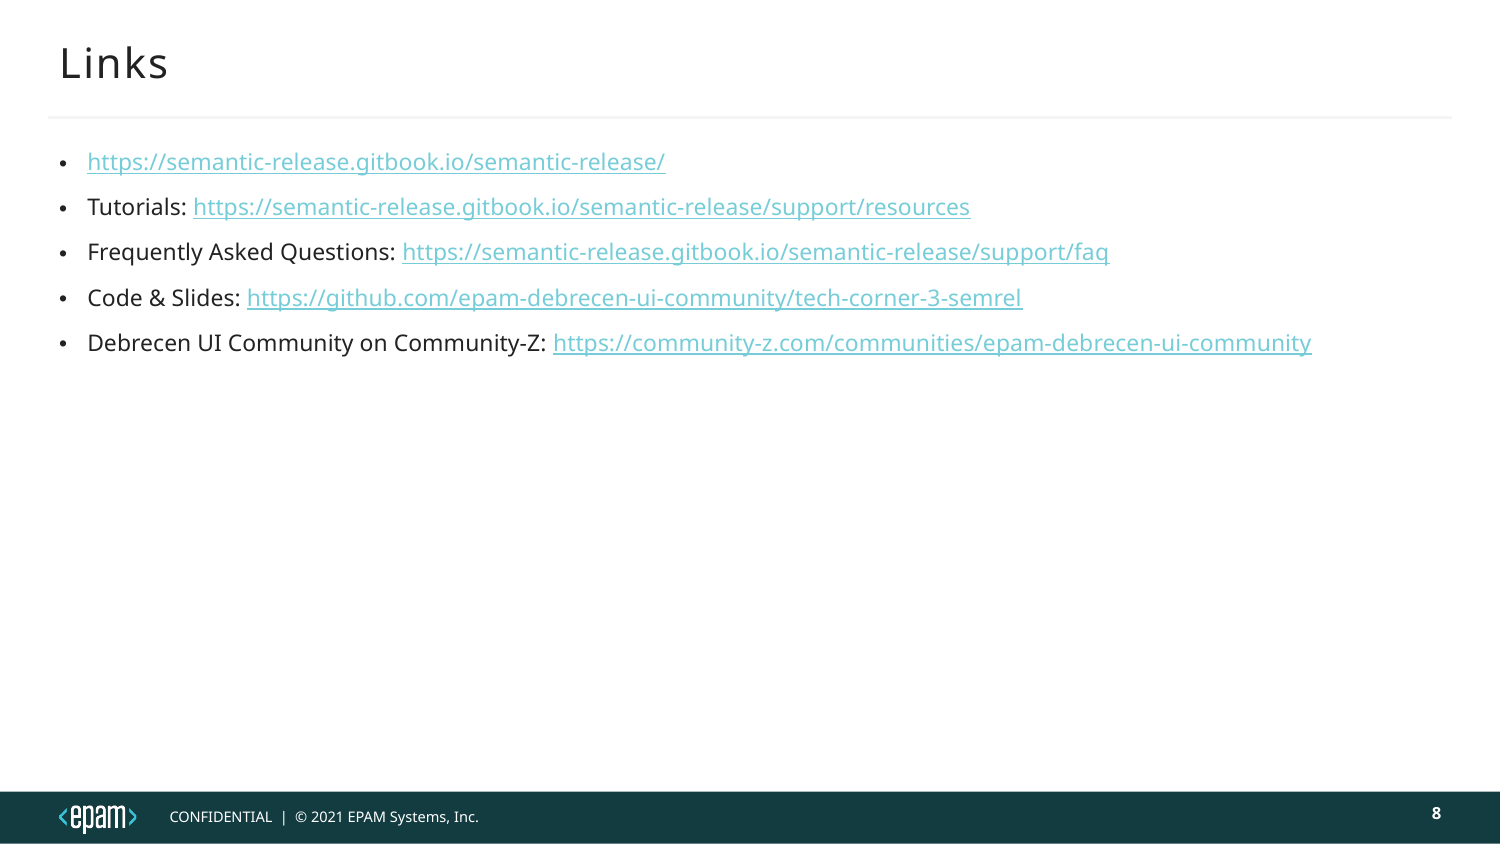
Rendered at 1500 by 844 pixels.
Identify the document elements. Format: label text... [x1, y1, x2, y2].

list https://semantic-release.gitbook.io/semantic-release/ Tutorials: https://semantic-release.gitbook.io/semantic-release/support/resources Frequently Asked Questions: https://semantic-release.gitbook.io/semantic-release/support/faq Code & Slides: https://github.com/epam-debrecen-ui-community/tech-corner-3-semrel Debrecen UI Community on Community-Z: https://community-z.com/communities/epam-debrecen-ui-community [59, 145, 1362, 647]
title Links [59, 37, 1442, 87]
slide_number 8 [1216, 791, 1442, 844]
